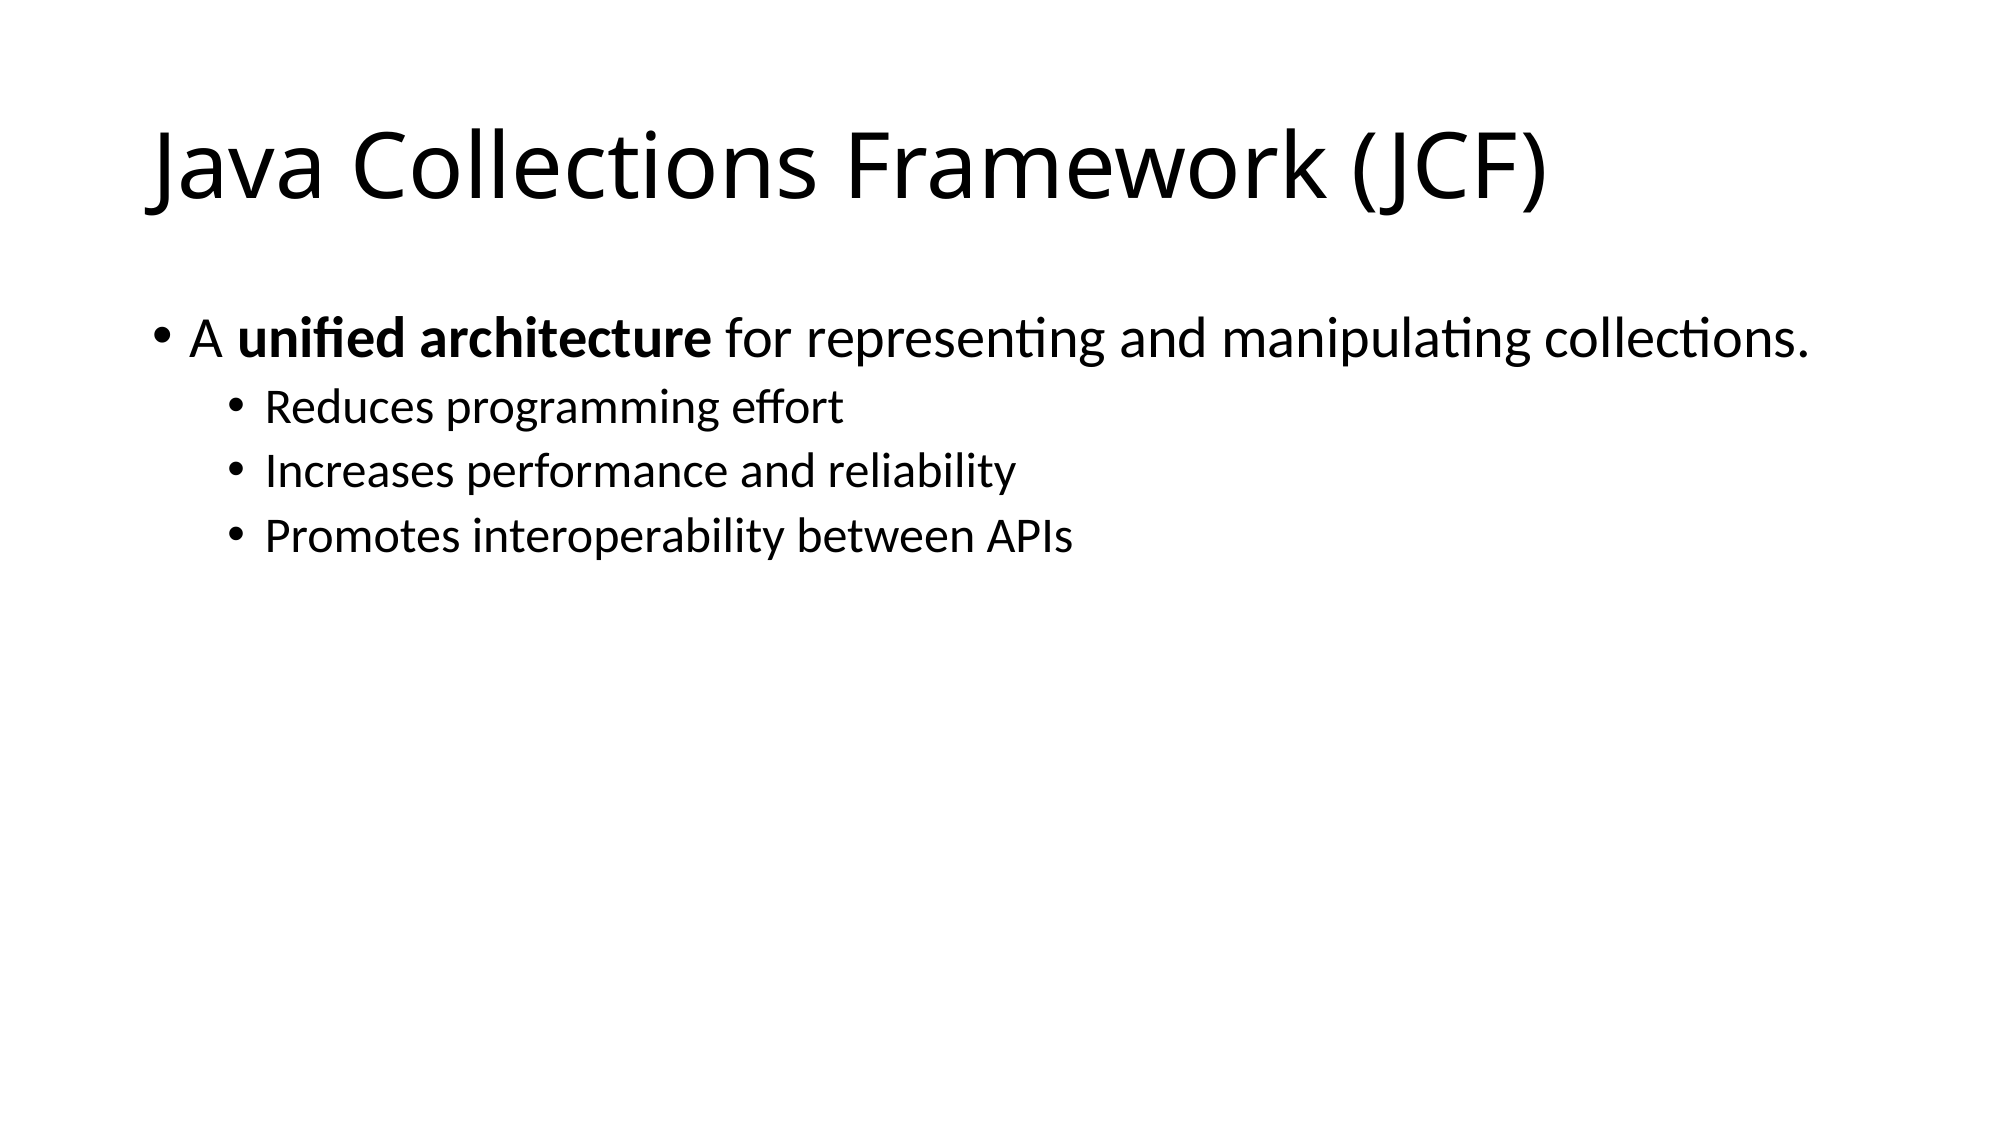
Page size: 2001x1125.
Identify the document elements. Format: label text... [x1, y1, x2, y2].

list A unified architecture for representing and manipulating collections. Reduces programming effort Increases performance and reliability Promotes interoperability between APIs [137, 299, 1863, 1014]
title Java Collections Framework (JCF) [137, 59, 1863, 278]
